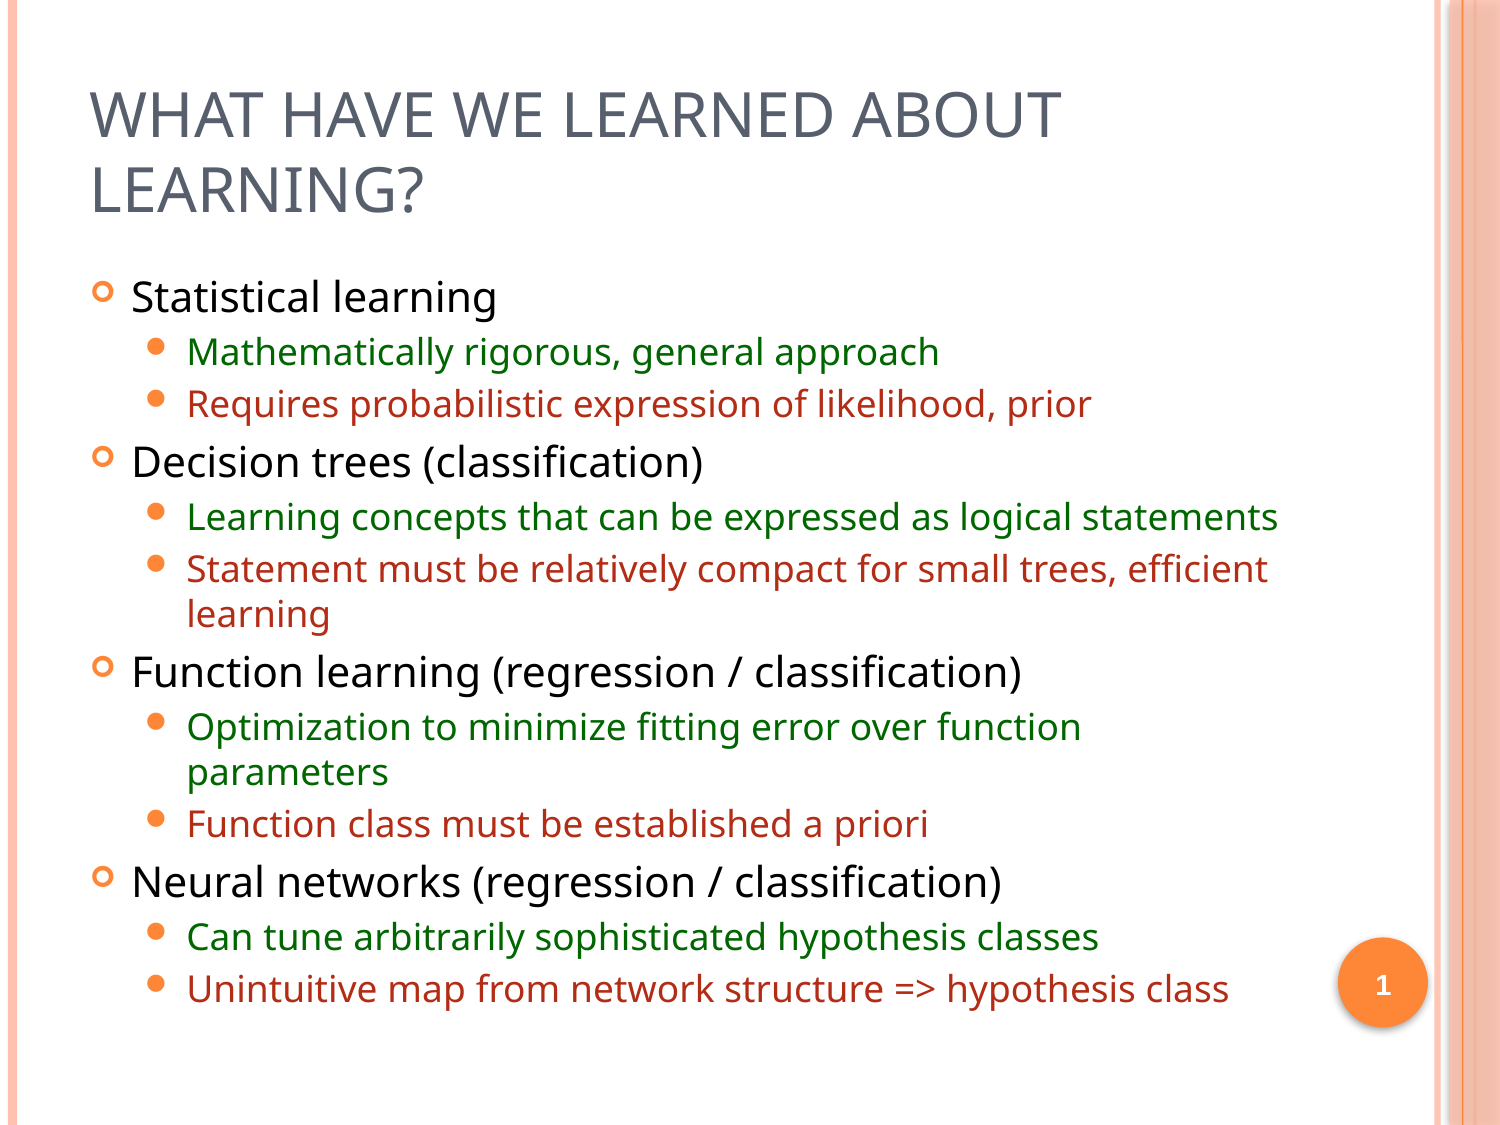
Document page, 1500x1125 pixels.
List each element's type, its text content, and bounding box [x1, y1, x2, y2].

list Statistical learning Mathematically rigorous, general approach Requires probabilistic expression of likelihood, prior Decision trees (classification) Learning concepts that can be expressed as logical statements Statement must be relatively compact for small trees, efficient learning Function learning (regression / classification) Optimization to minimize fitting error over function parameters Function class must be established a priori Neural networks (regression / classification) Can tune arbitrarily sophisticated hypothesis classes Unintuitive map from network structure => hypothesis class [75, 262, 1300, 1062]
slide_number 1 [1333, 940, 1434, 1027]
title What have we learned about learning? [75, 45, 1300, 233]
